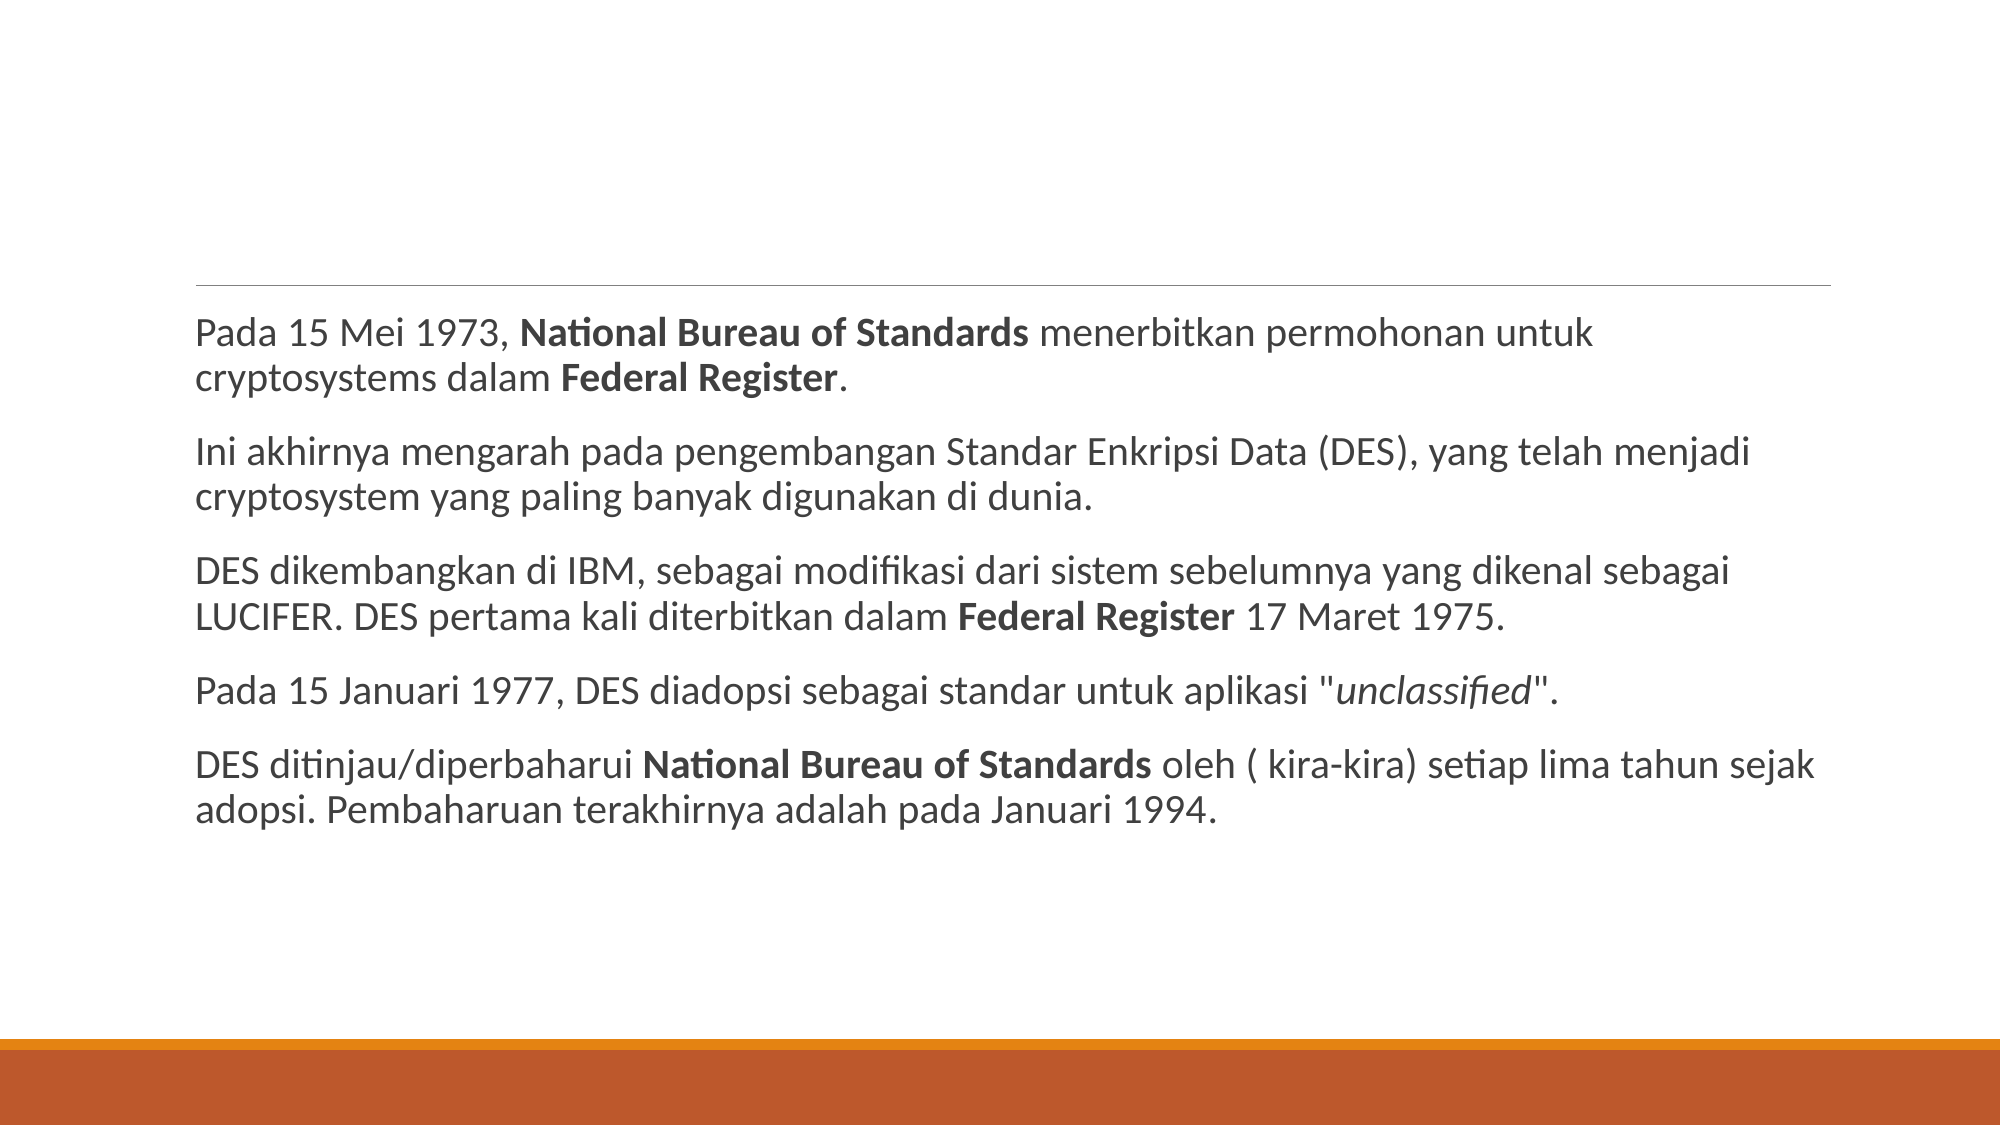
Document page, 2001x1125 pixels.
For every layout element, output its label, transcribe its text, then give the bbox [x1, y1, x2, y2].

list Pada 15 Mei 1973, National Bureau of Standards menerbitkan permohonan untuk cryptosystems dalam Federal Register. Ini akhirnya mengarah pada pengembangan Standar Enkripsi Data (DES), yang telah menjadi cryptosystem yang paling banyak digunakan di dunia. DES dikembangkan di IBM, sebagai modifikasi dari sistem sebelumnya yang dikenal sebagai LUCIFER. DES pertama kali diterbitkan dalam Federal Register 17 Maret 1975. Pada 15 Januari 1977, DES diadopsi sebagai standar untuk aplikasi "unclassified". DES ditinjau/diperbaharui National Bureau of Standards oleh ( kira-kira) setiap lima tahun sejak adopsi. Pembaharuan terakhirnya adalah pada Januari 1994. [180, 302, 1830, 963]
